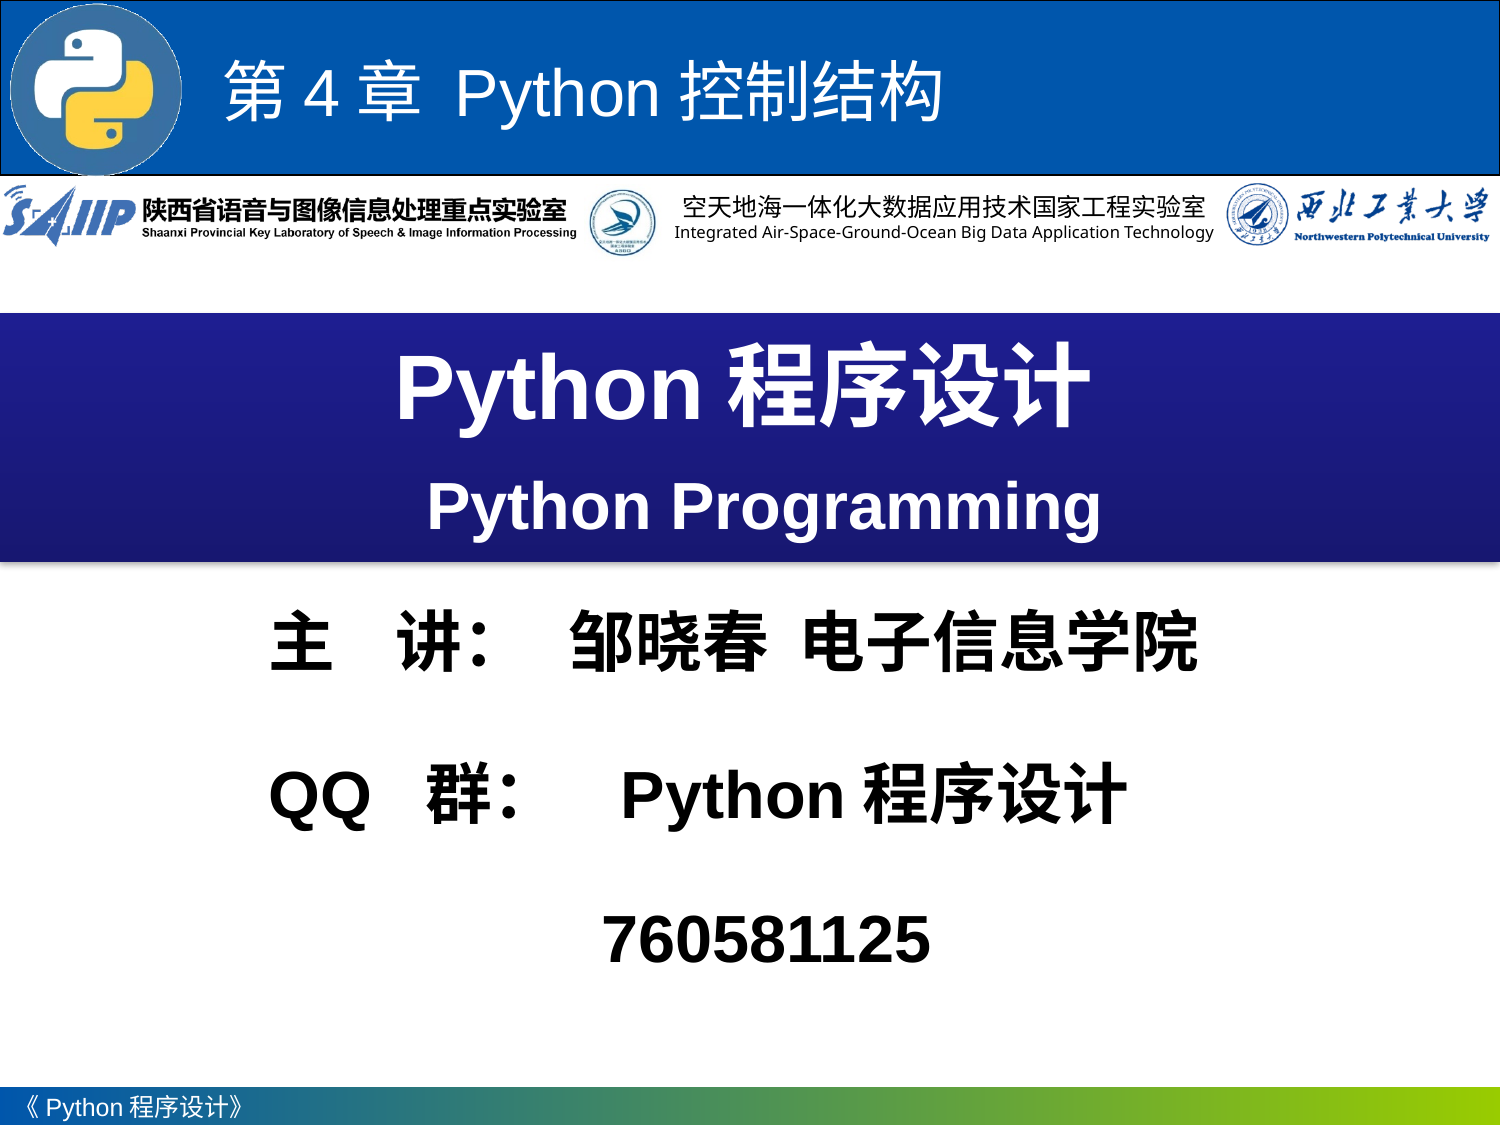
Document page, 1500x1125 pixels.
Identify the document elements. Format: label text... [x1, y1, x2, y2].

text_box [0, 313, 1500, 562]
text_box Python程序设计 Python Programming [0, 314, 1494, 561]
picture [0, 0, 665, 263]
text_box 主 讲： 邹晓春 电子信息学院 QQ 群： Python程序设计 760581125 [253, 597, 1354, 1057]
text_box 第4章 Python控制结构 [206, 42, 1482, 161]
text_box 空天地海一体化大数据应用技术国家工程实验室 Integrated Air-Space-Ground-Ocean Big Data Application Technology [666, 184, 1218, 250]
picture [1222, 180, 1492, 247]
